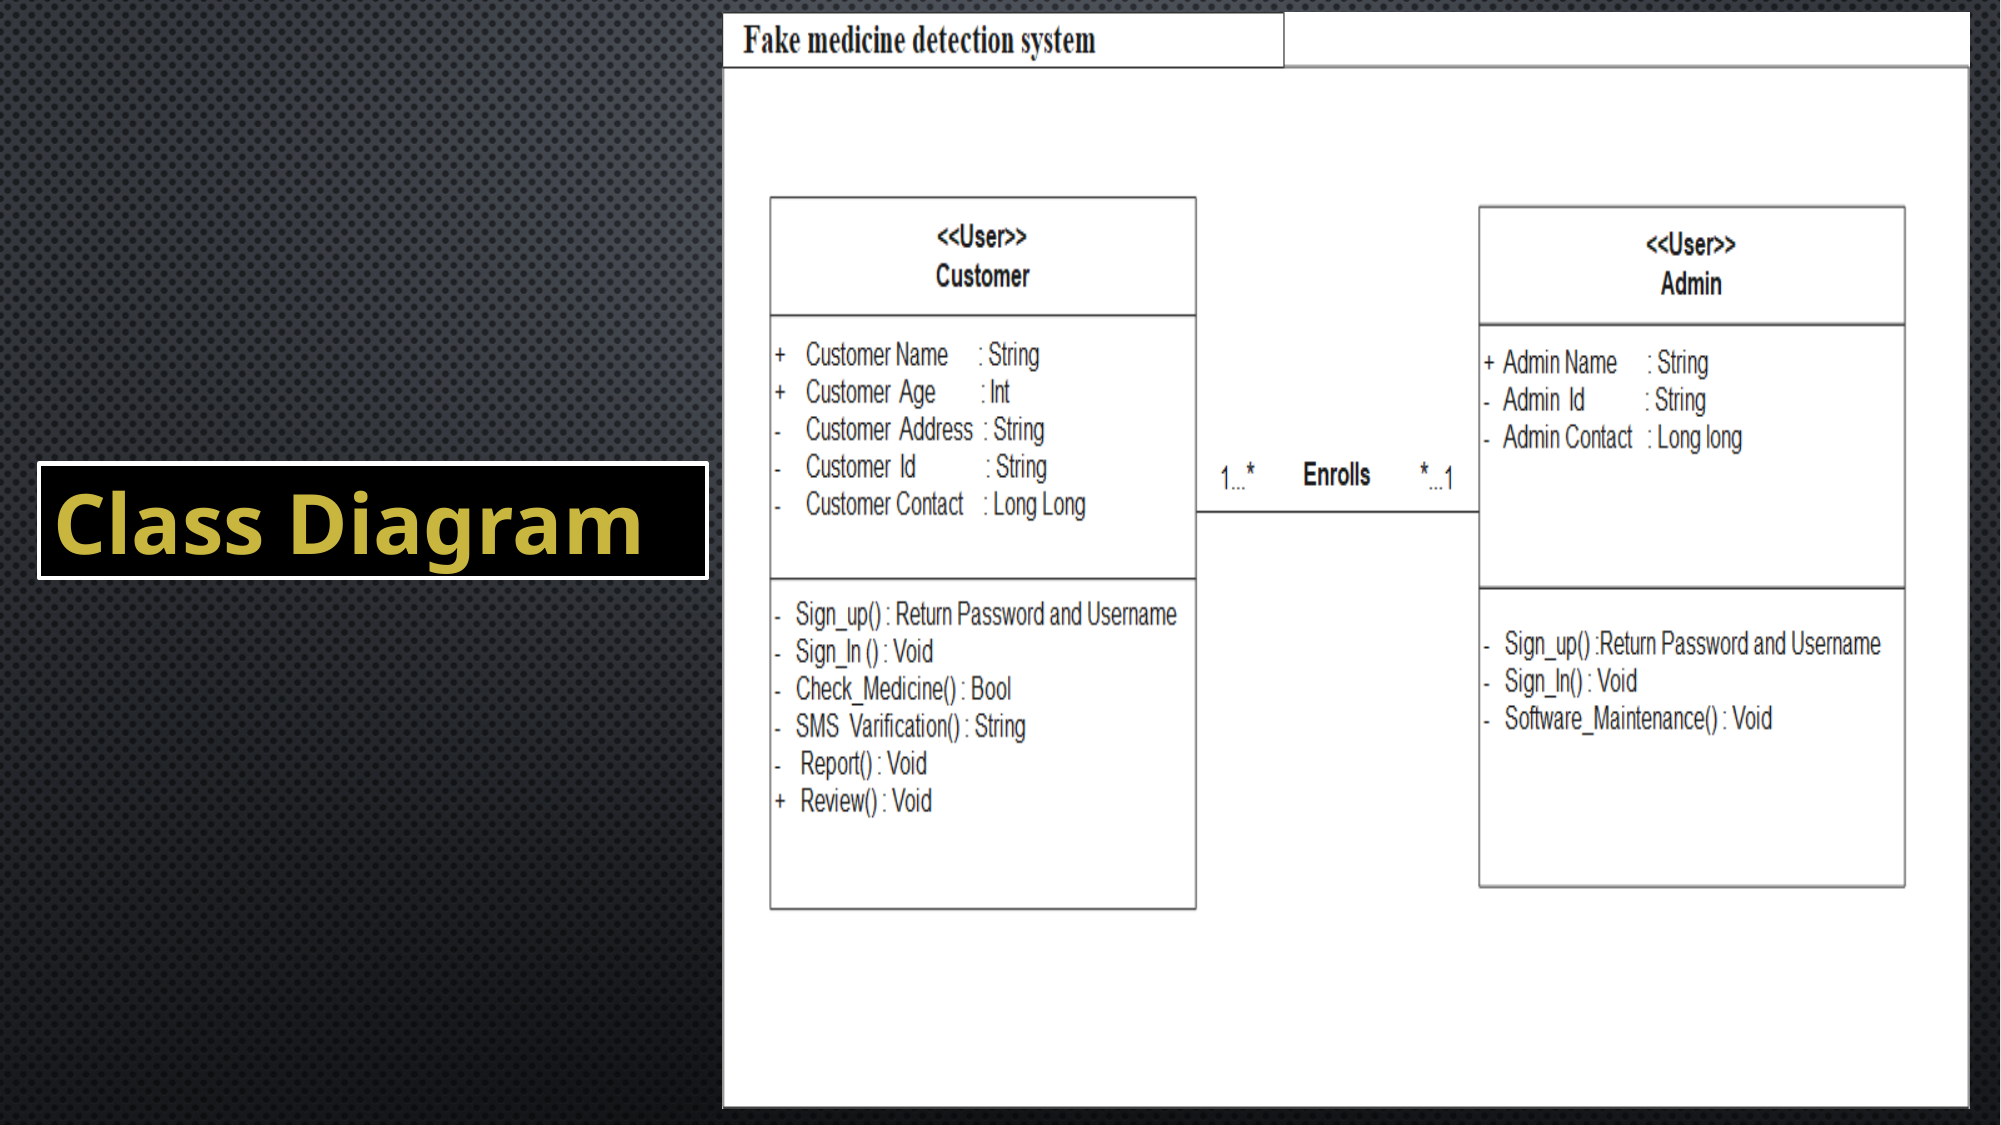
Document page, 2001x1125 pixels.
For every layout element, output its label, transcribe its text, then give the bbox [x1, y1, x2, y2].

picture [721, 12, 1970, 1109]
text_box Class Diagram [37, 461, 709, 580]
